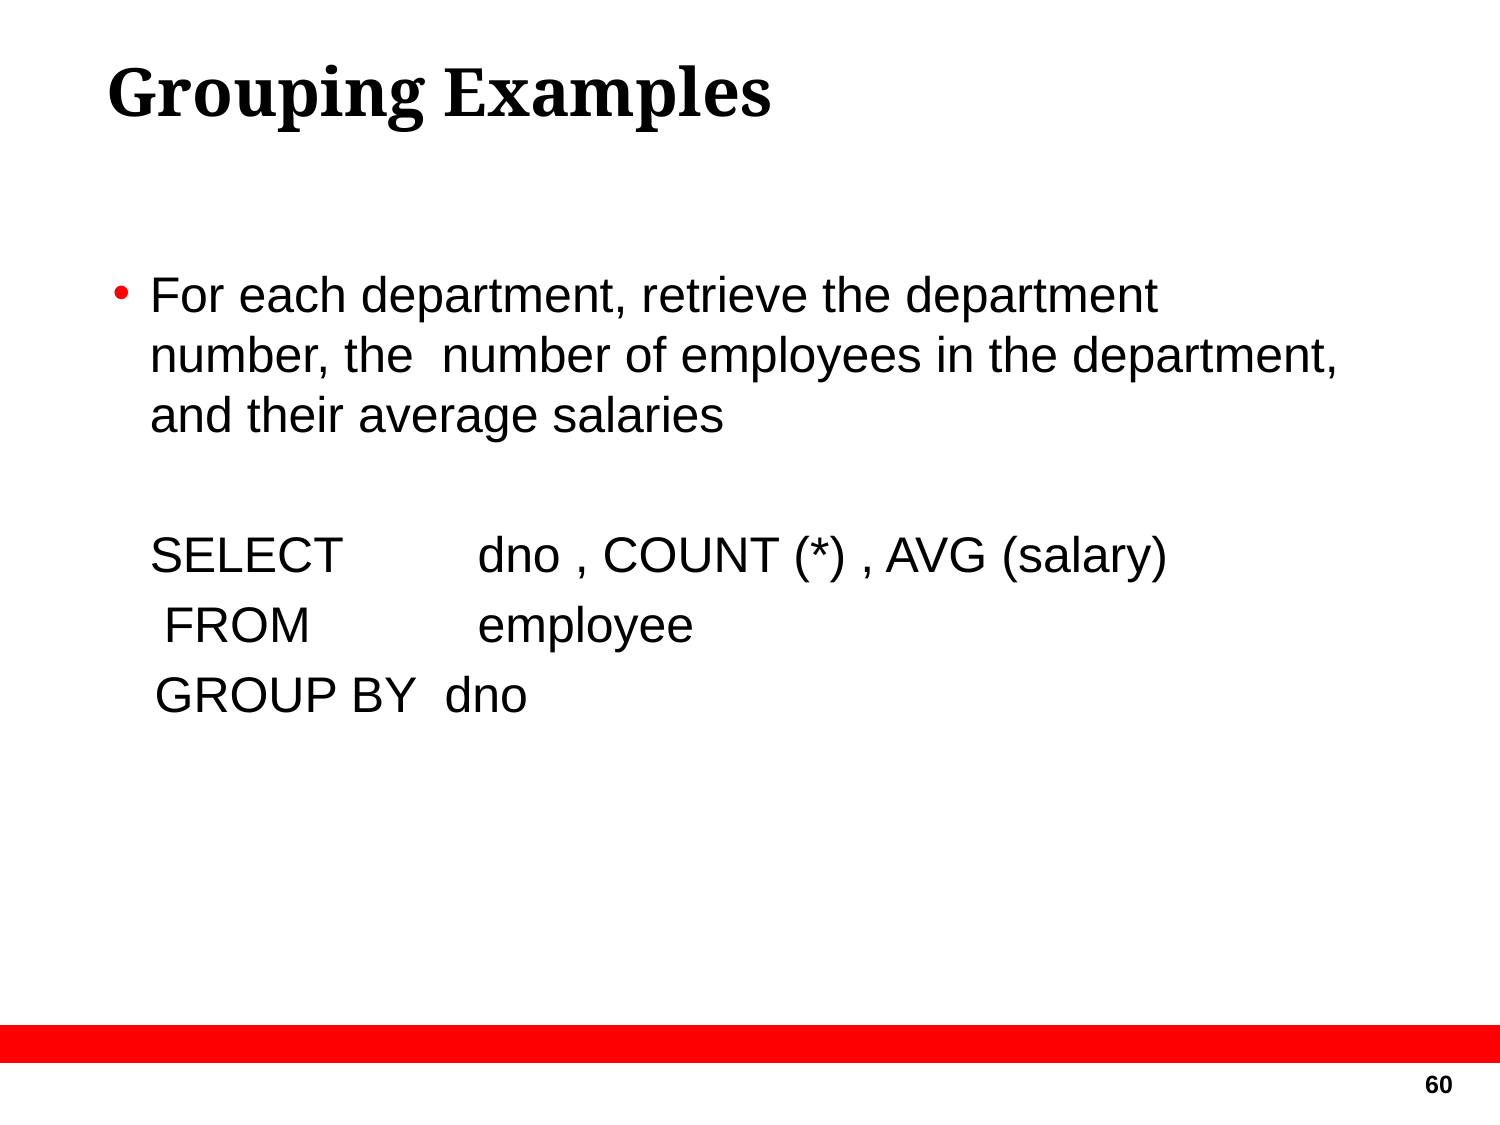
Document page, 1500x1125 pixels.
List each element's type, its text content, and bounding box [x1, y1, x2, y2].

list For each department, retrieve the department number, the number of employees in the department, and their average salaries SELECT dno , COUNT (*) , AVG (salary) FROM employee GROUP BY dno [112, 262, 1349, 975]
title Grouping Examples [106, 50, 1350, 205]
picture [0, 1025, 1500, 1063]
